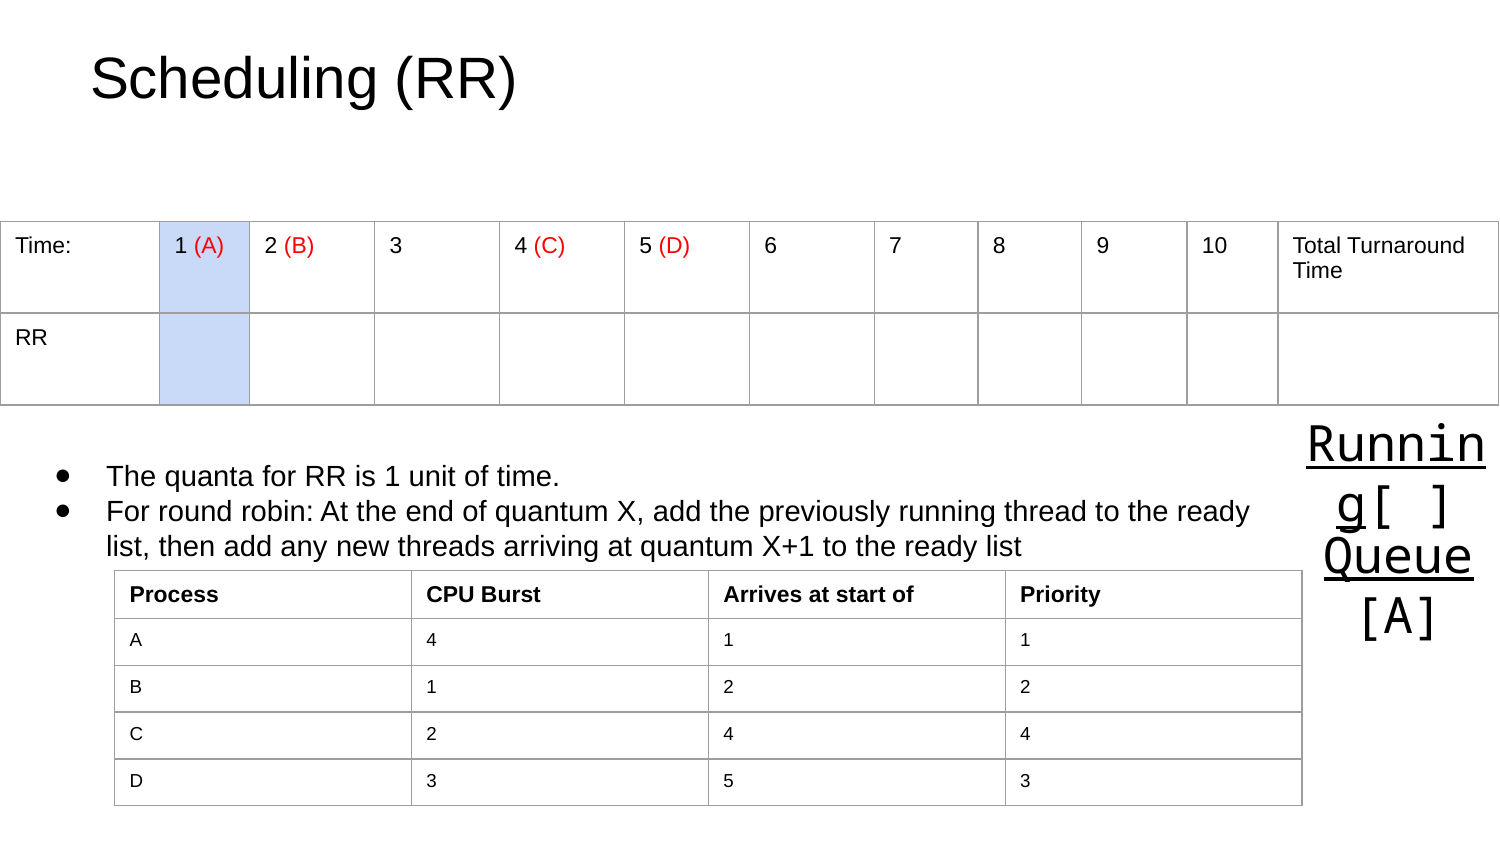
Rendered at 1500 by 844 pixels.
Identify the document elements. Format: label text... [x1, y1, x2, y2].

table_header 4 (C) [500, 222, 624, 312]
table_cell 1 [1006, 619, 1301, 665]
table_cell C [115, 713, 411, 758]
text_box Queue [A] [1308, 538, 1500, 844]
table_cell B [115, 666, 411, 711]
table_header 1 (A) [160, 222, 249, 312]
table_cell RR [1, 314, 159, 404]
table_header 6 [750, 222, 874, 312]
table_cell [625, 314, 749, 404]
table_cell 5 [709, 760, 1005, 805]
table_cell [1082, 314, 1186, 404]
table_cell 4 [1006, 713, 1301, 758]
table_header 7 [875, 222, 977, 312]
table_header 3 [375, 222, 499, 312]
table_cell [875, 314, 977, 404]
table_header Priority [1006, 571, 1301, 618]
table_cell 3 [412, 760, 708, 805]
table_cell [500, 314, 624, 404]
table_cell 1 [412, 666, 708, 711]
table_cell D [115, 760, 411, 805]
table_header Process [115, 571, 411, 618]
text_box The quanta for RR is 1 unit of time. For round robin: At the end of quantum X, add the previously running thread to the ready list, then add any new threads arriving at quantum X+1 to the ready list [16, 448, 1302, 571]
table_header Time: [1, 222, 159, 312]
table_header 5 (D) [625, 222, 749, 312]
table_cell 3 [1006, 760, 1301, 805]
table_cell 4 [412, 619, 708, 665]
table_header 10 [1188, 222, 1277, 312]
table_cell A [115, 619, 411, 665]
table_cell 2 [412, 713, 708, 758]
table_cell 1 [709, 619, 1005, 665]
table_cell 2 [1006, 666, 1301, 711]
table_cell [250, 314, 374, 404]
table_header 2 (B) [250, 222, 374, 312]
table_header Total Turnaround Time [1279, 222, 1498, 312]
table_cell [1279, 314, 1498, 396]
table_cell [160, 314, 249, 404]
table_cell [750, 314, 874, 404]
title Scheduling (RR) [75, 25, 1425, 131]
table_header 8 [979, 222, 1081, 312]
table_header 9 [1082, 222, 1186, 312]
table_cell [375, 314, 499, 404]
text_box Running[ ] [1278, 396, 1500, 538]
table_cell 4 [709, 713, 1005, 758]
table_cell [979, 314, 1081, 404]
table_cell 2 [709, 666, 1005, 711]
table_header CPU Burst [412, 571, 708, 618]
table_cell [1188, 314, 1277, 404]
table_header Arrives at start of [709, 571, 1005, 618]
